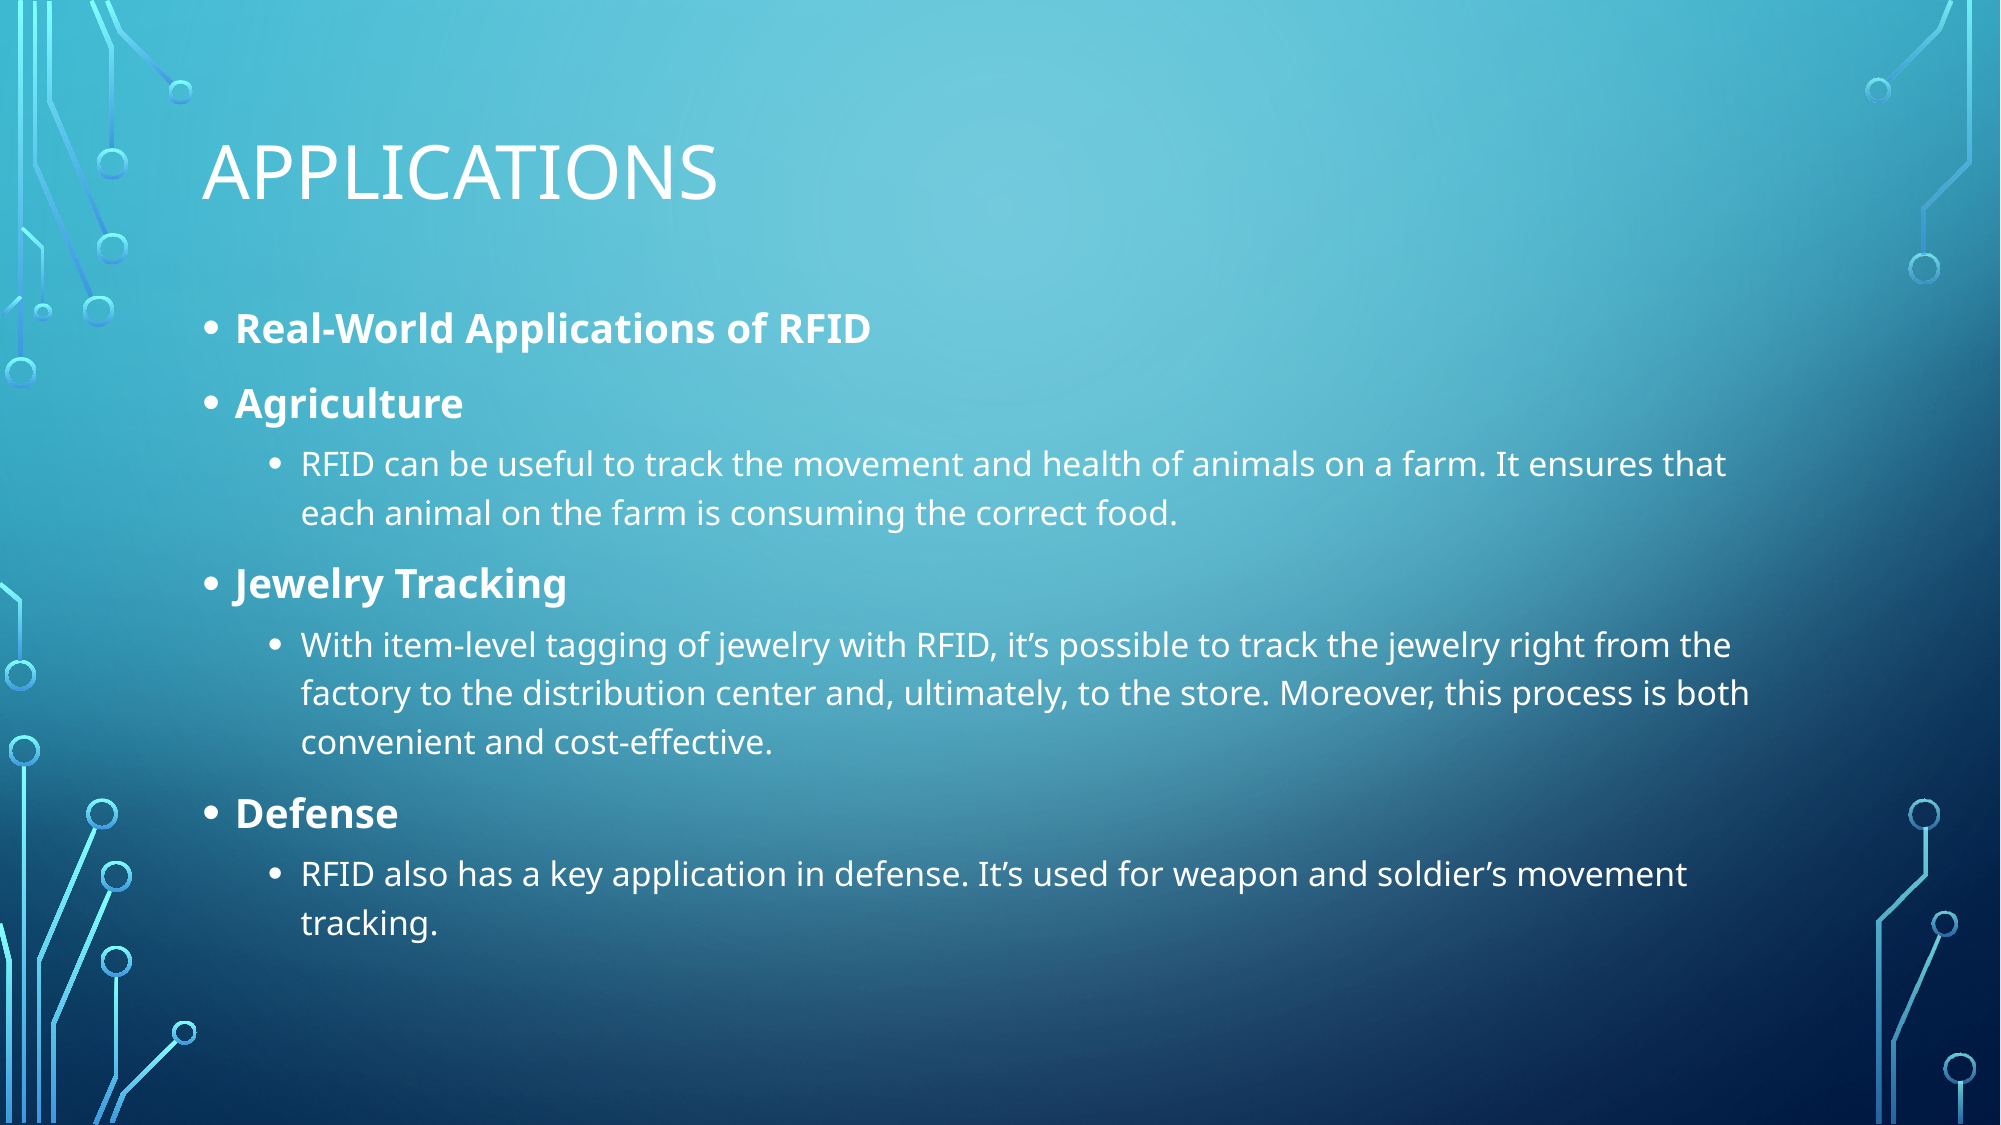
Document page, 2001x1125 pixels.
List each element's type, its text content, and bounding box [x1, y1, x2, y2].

title applications [187, 53, 1813, 285]
list Real-World Applications of RFID Agriculture RFID can be useful to track the movement and health of animals on a farm. It ensures that each animal on the farm is consuming the correct food. Jewelry Tracking With item-level tagging of jewelry with RFID, it’s possible to track the jewelry right from the factory to the distribution center and, ultimately, to the store. Moreover, this process is both convenient and cost-effective. Defense RFID also has a key application in defense. It’s used for weapon and soldier’s movement tracking. [187, 285, 1813, 950]
